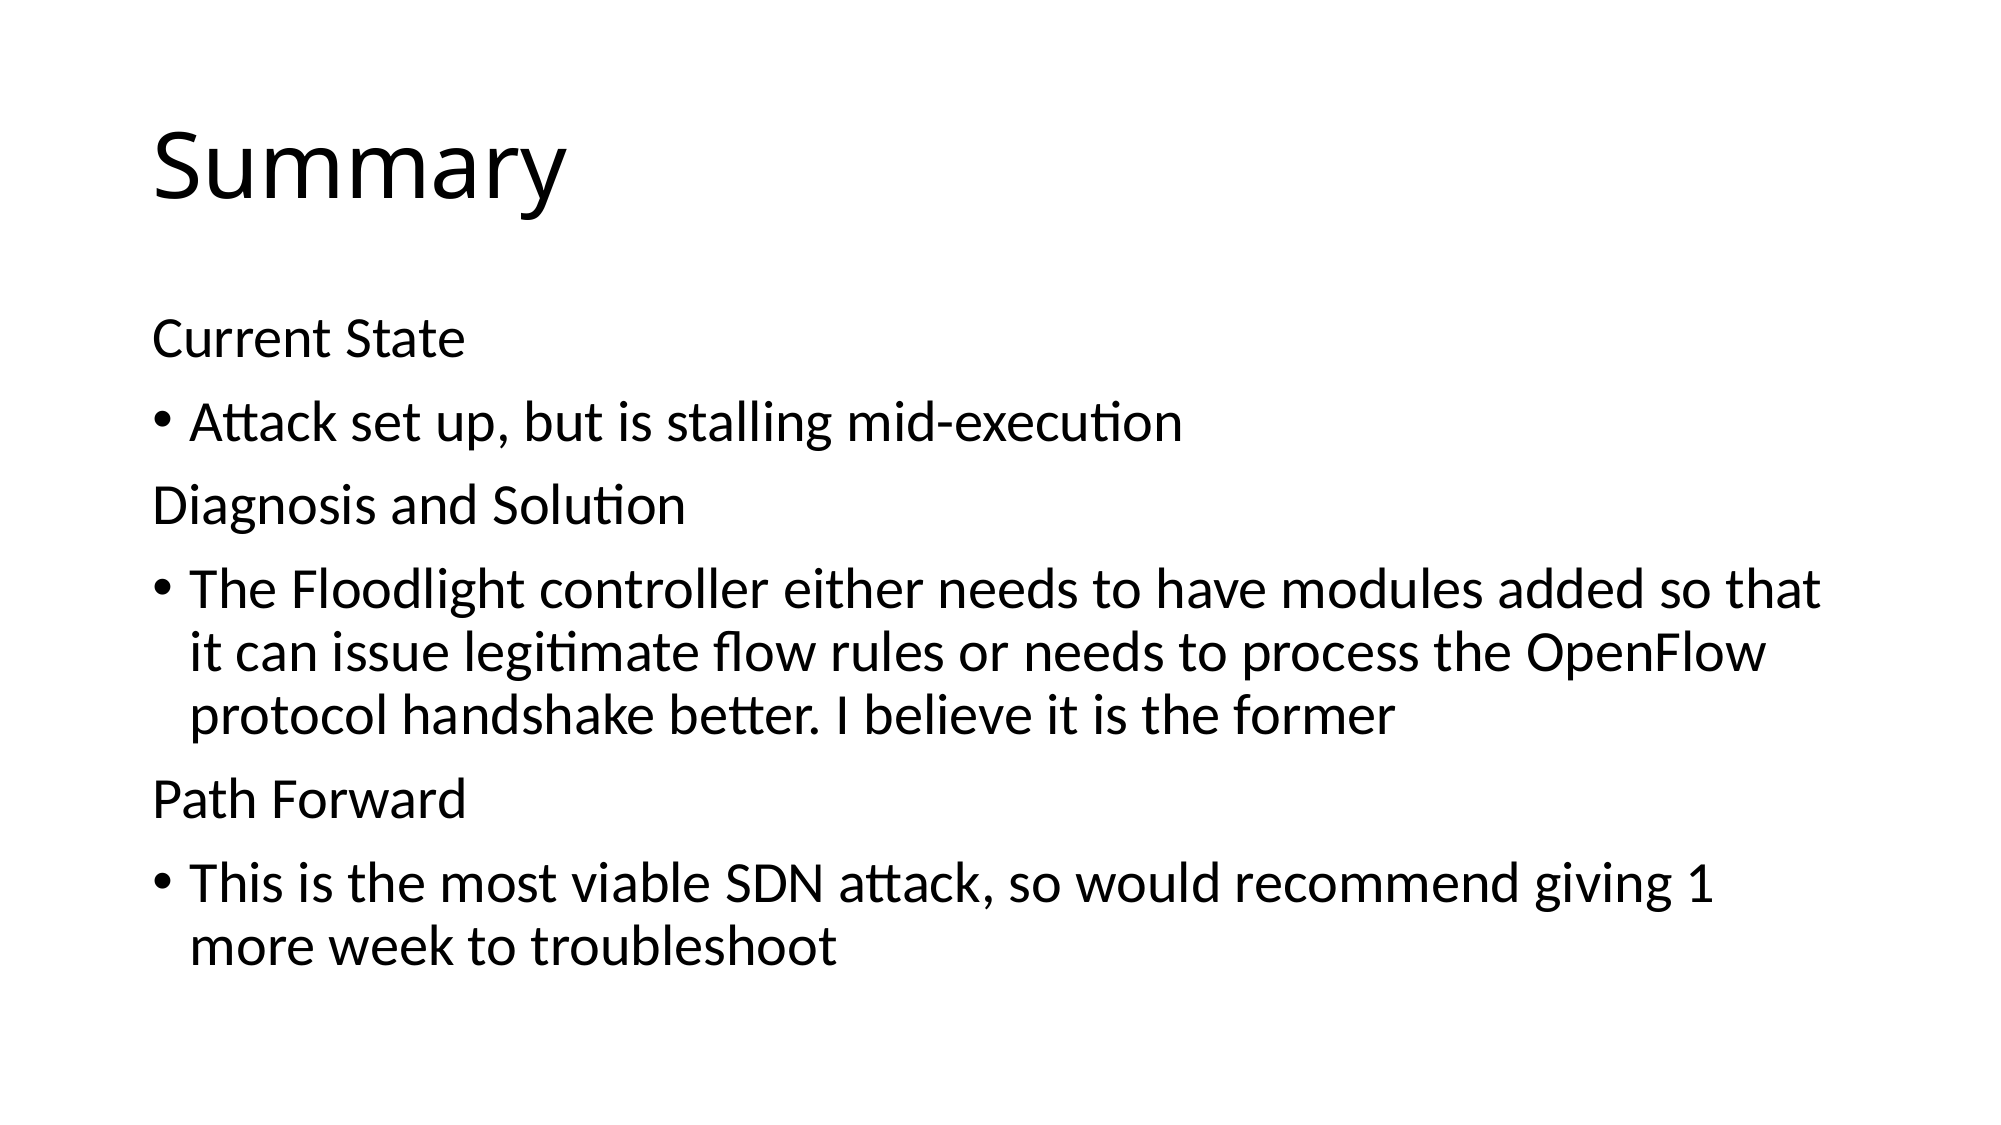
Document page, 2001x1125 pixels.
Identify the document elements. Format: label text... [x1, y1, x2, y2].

list Current State Attack set up, but is stalling mid-execution Diagnosis and Solution The Floodlight controller either needs to have modules added so that it can issue legitimate flow rules or needs to process the OpenFlow protocol handshake better. I believe it is the former Path Forward This is the most viable SDN attack, so would recommend giving 1 more week to troubleshoot [137, 299, 1863, 1014]
title Summary [137, 59, 1863, 278]
